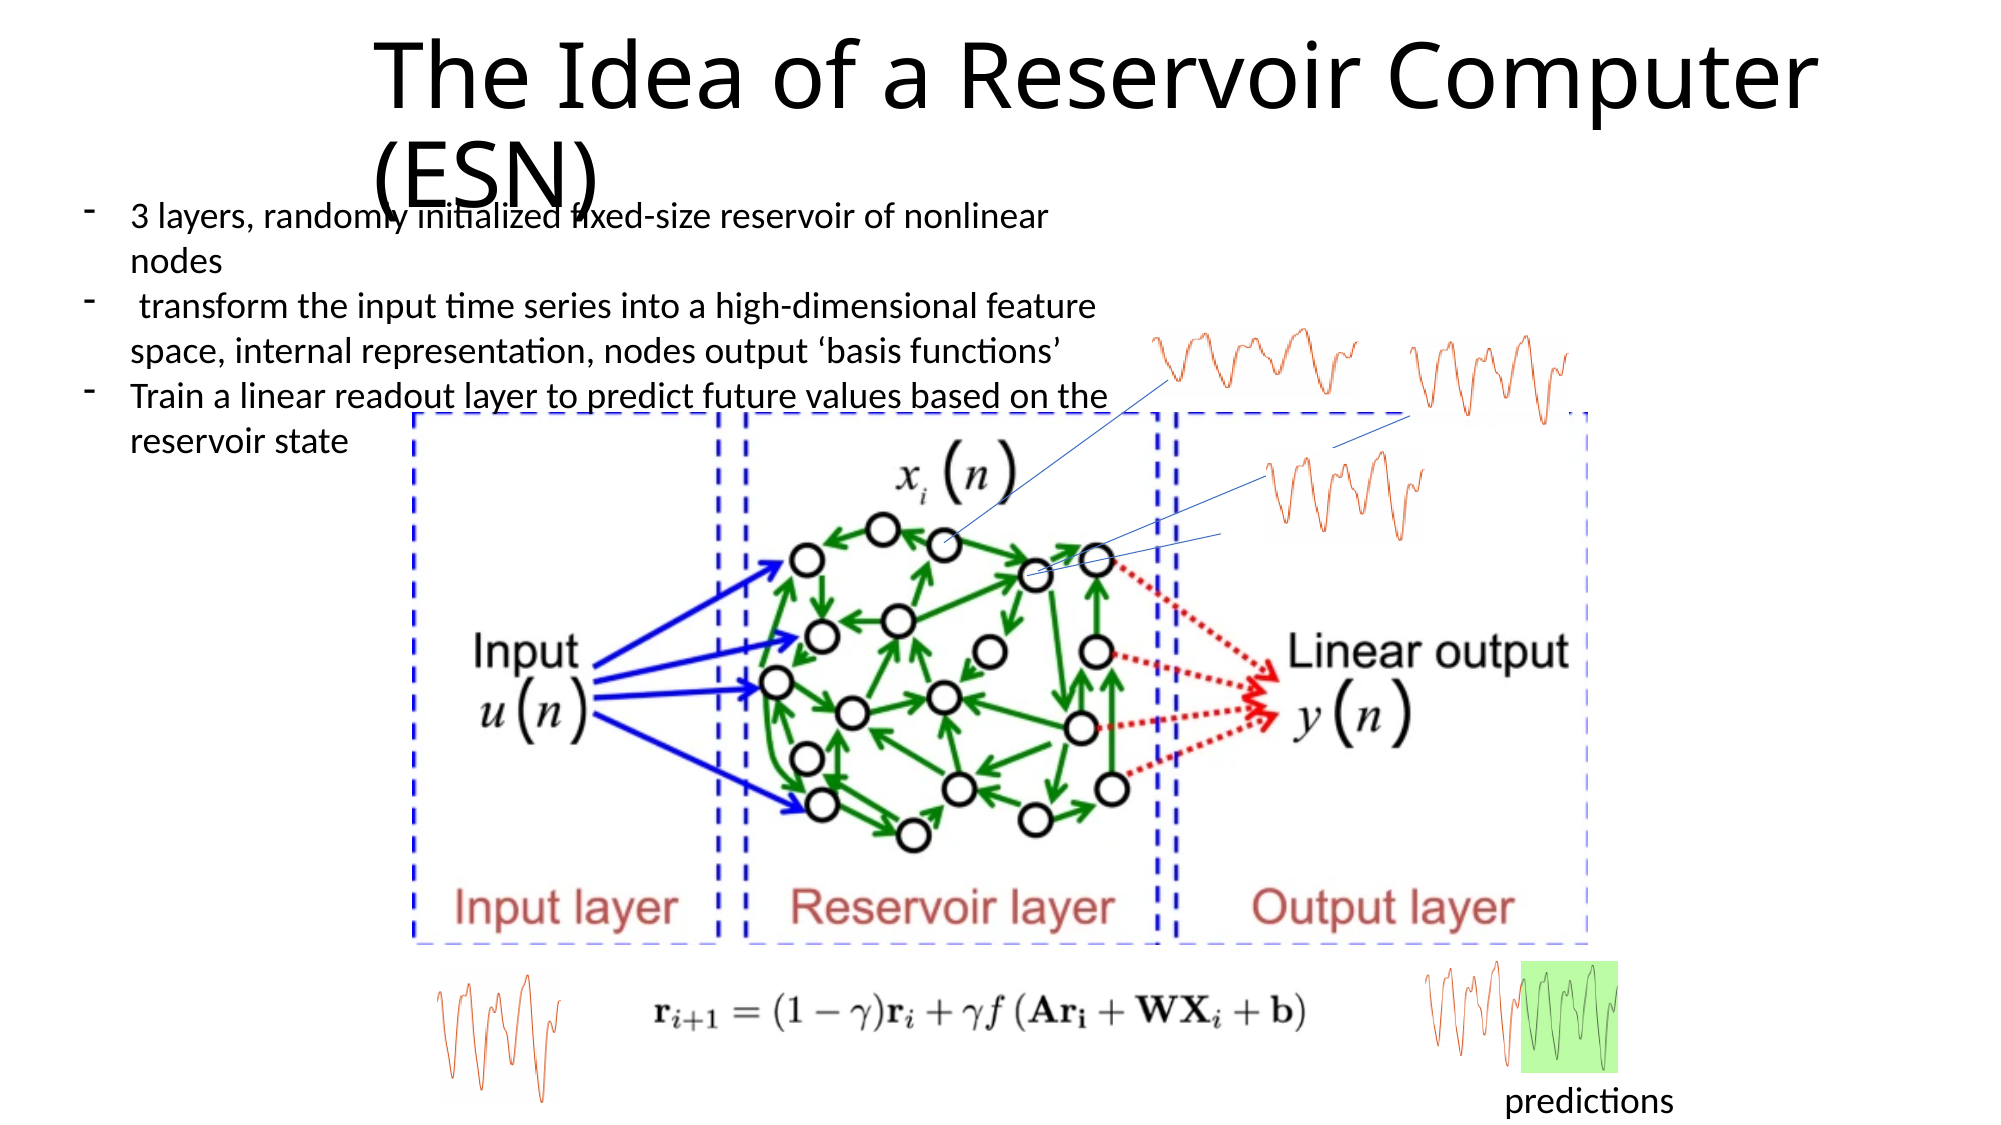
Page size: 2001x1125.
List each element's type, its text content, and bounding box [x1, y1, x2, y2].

text_box 3 layers, randomly initialized fixed-size reservoir of nonlinear nodes transform the input time series into a high-dimensional feature space, internal representation, nodes output ‘basis functions’ Train a linear readout layer to predict future values based on the reservoir state [68, 183, 1153, 469]
picture [437, 970, 561, 1106]
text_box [1424, 957, 1700, 1119]
picture [412, 412, 1588, 945]
picture [645, 984, 1314, 1045]
title The Idea of a Reservoir Computer (ESN) [358, 19, 2000, 238]
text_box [943, 326, 1569, 576]
